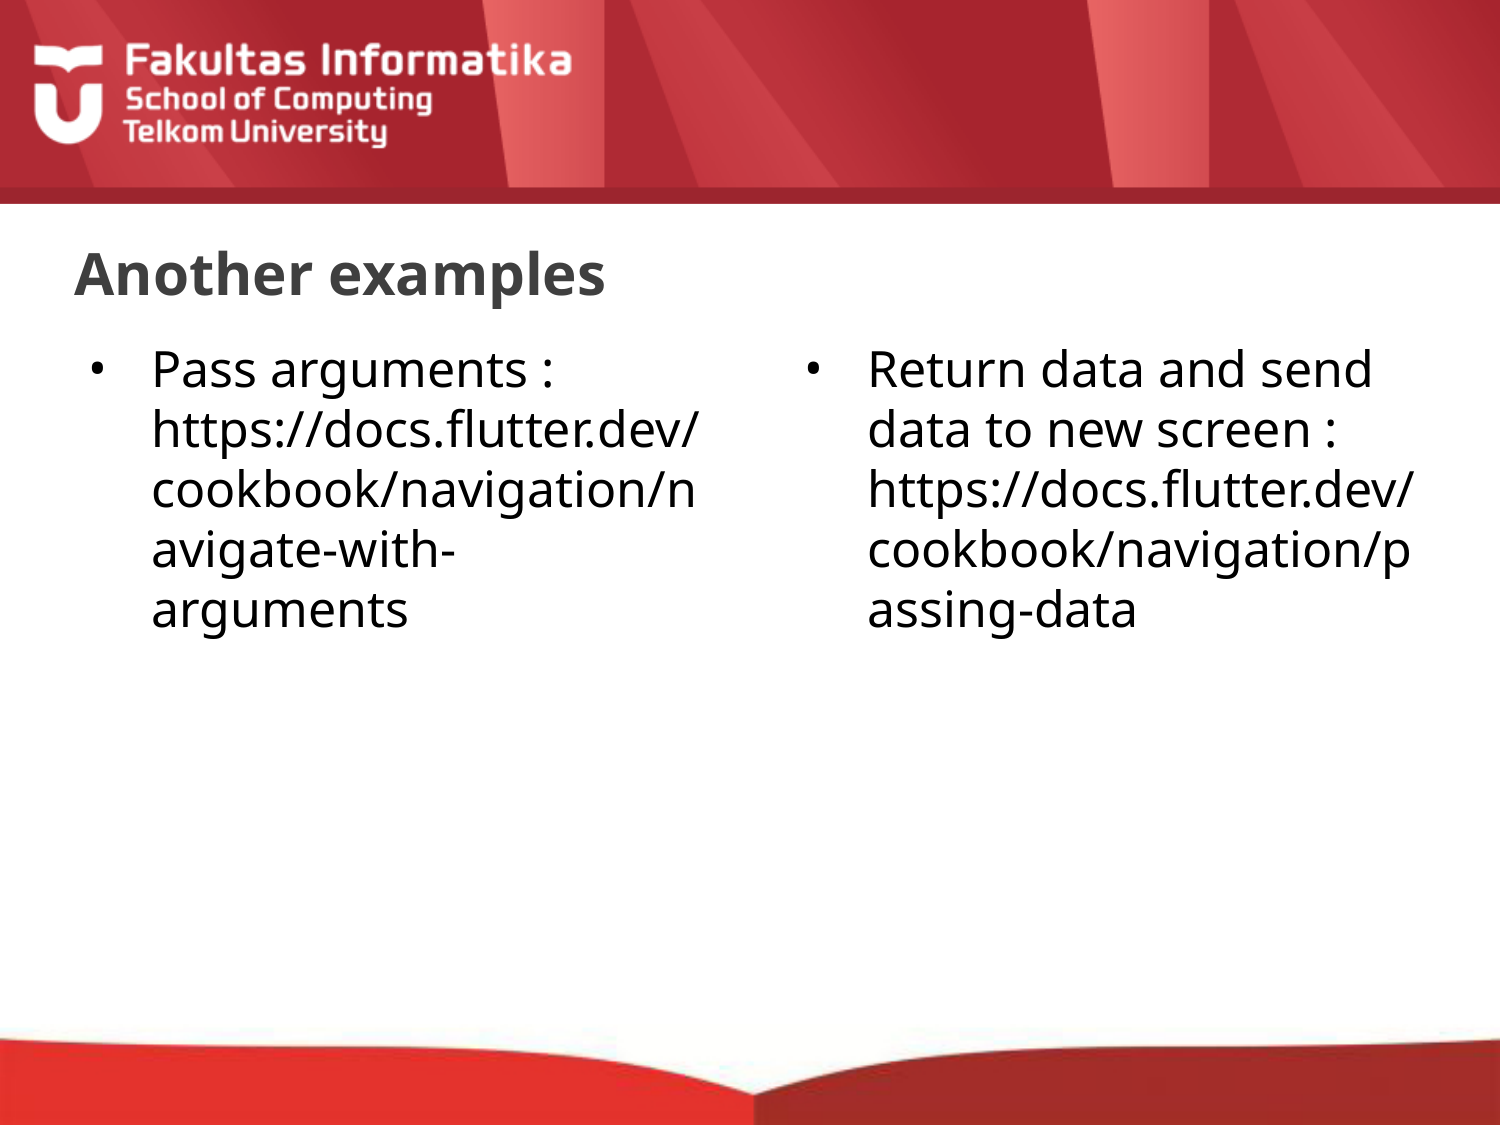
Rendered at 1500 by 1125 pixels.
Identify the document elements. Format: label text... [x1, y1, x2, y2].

picture [0, 1024, 1500, 1125]
list Return data and send data to new screen : https://docs.flutter.dev/cookbook/navigation/passing-data [777, 329, 1440, 987]
picture [0, 0, 1500, 203]
list Pass arguments : https://docs.flutter.dev/cookbook/navigation/navigate-with-arguments [61, 329, 724, 987]
title Another examples [59, 219, 1440, 325]
